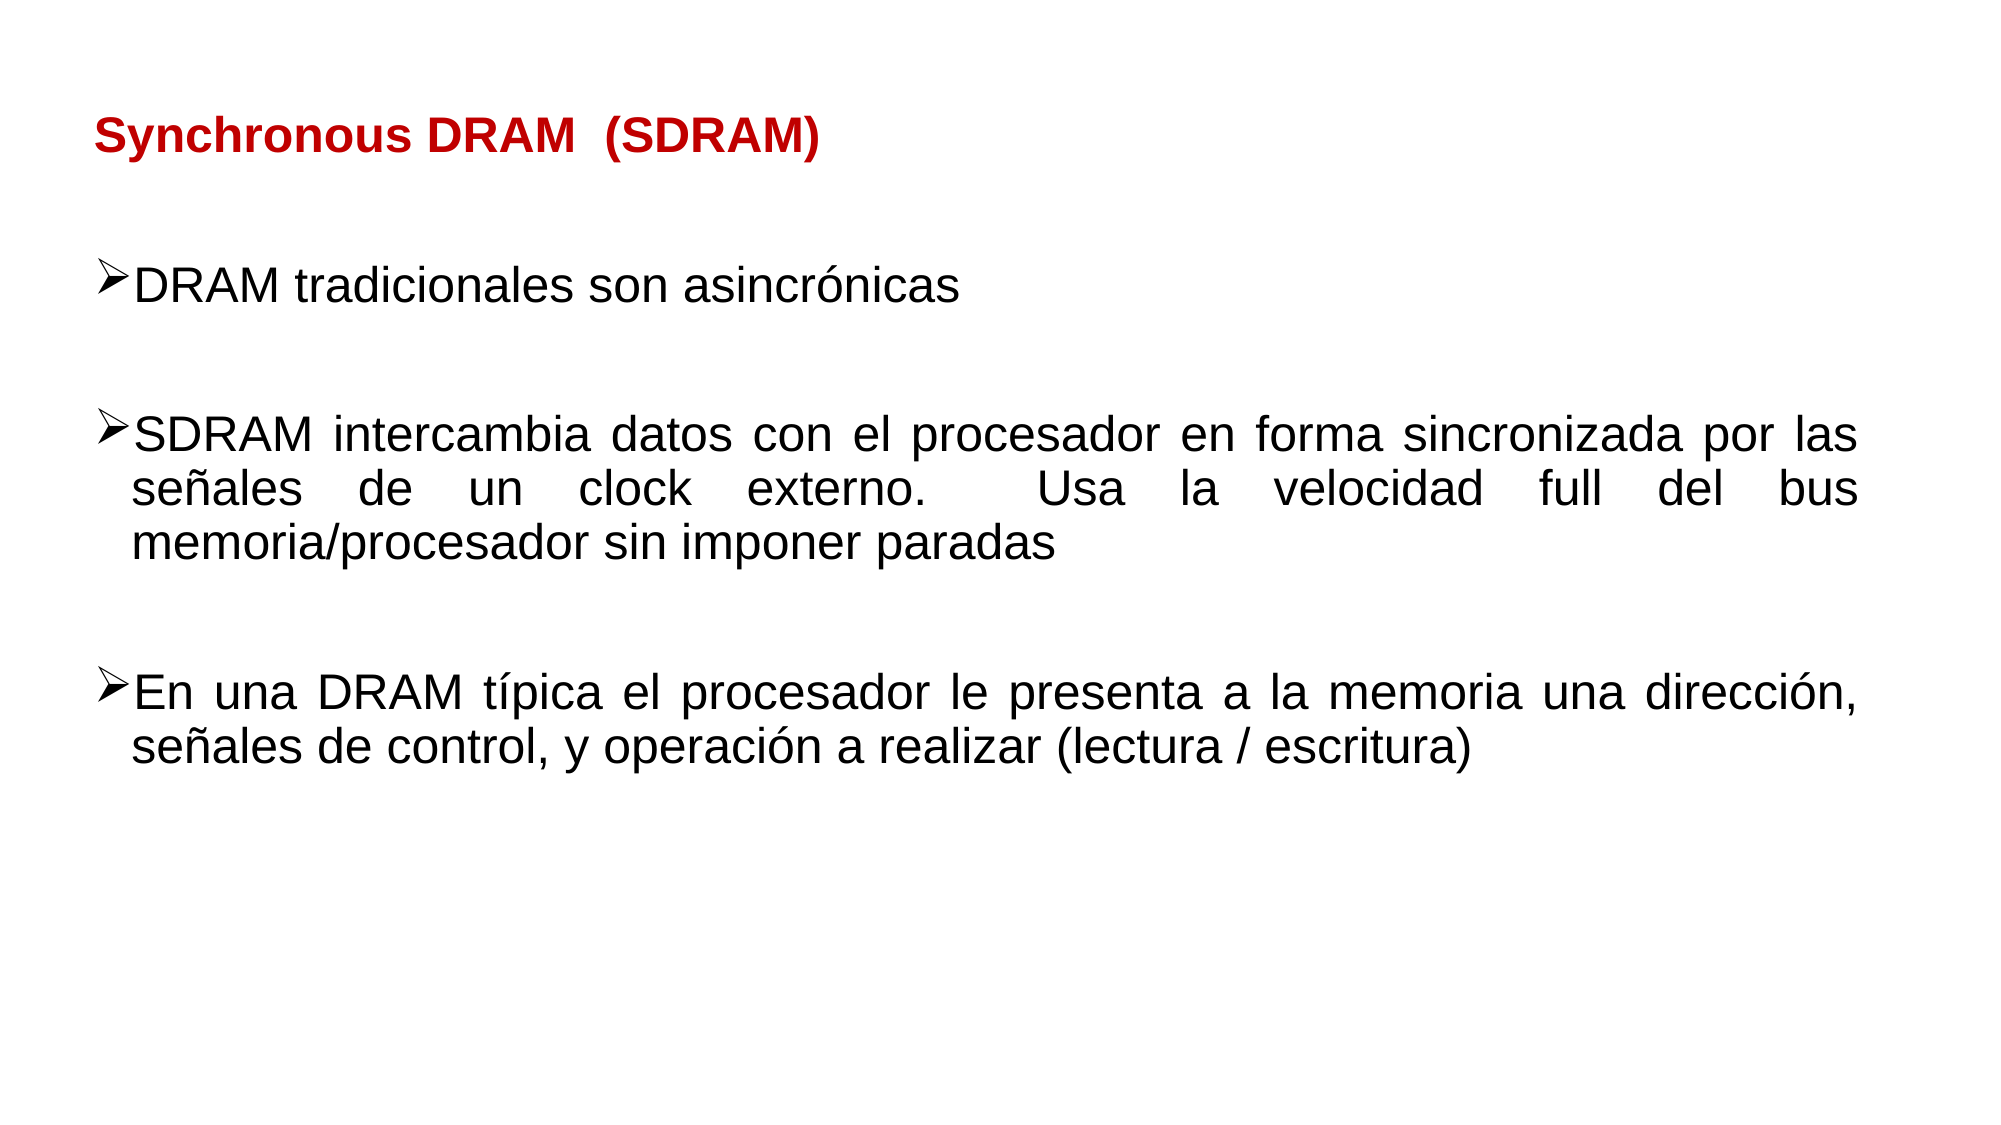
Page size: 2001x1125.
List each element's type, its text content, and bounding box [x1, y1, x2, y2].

list Synchronous DRAM (SDRAM) DRAM tradicionales son asincrónicas SDRAM intercambia datos con el procesador en forma sincronizada por las señales de un clock externo. Usa la velocidad full del bus memoria/procesador sin imponer paradas En una DRAM típica el procesador le presenta a la memoria una dirección, señales de control, y operación a realizar (lectura / escritura) [78, 101, 1875, 1024]
